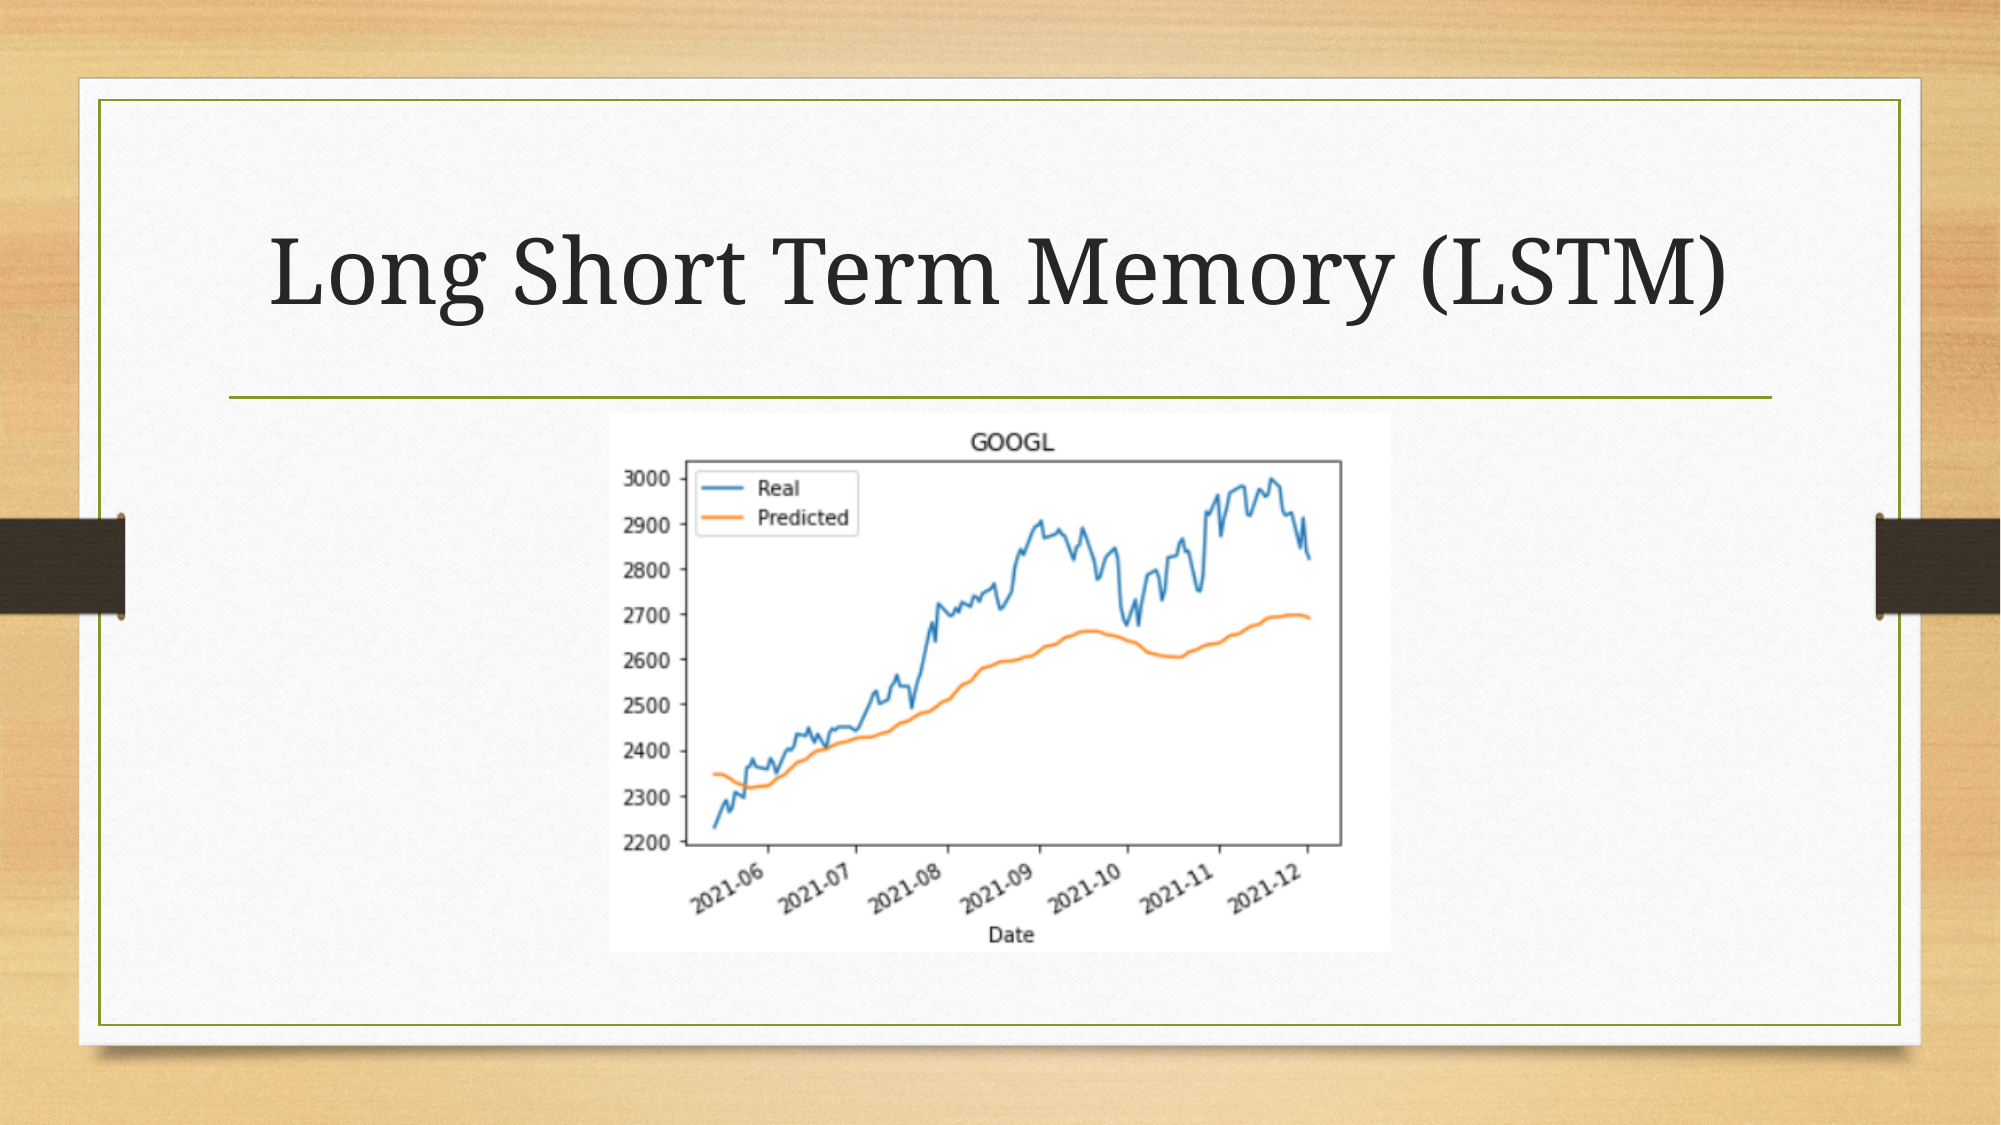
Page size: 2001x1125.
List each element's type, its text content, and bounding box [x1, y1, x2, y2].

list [609, 413, 1391, 952]
title Long Short Term Memory (LSTM) [212, 161, 1788, 375]
picture [0, 0, 2001, 1125]
